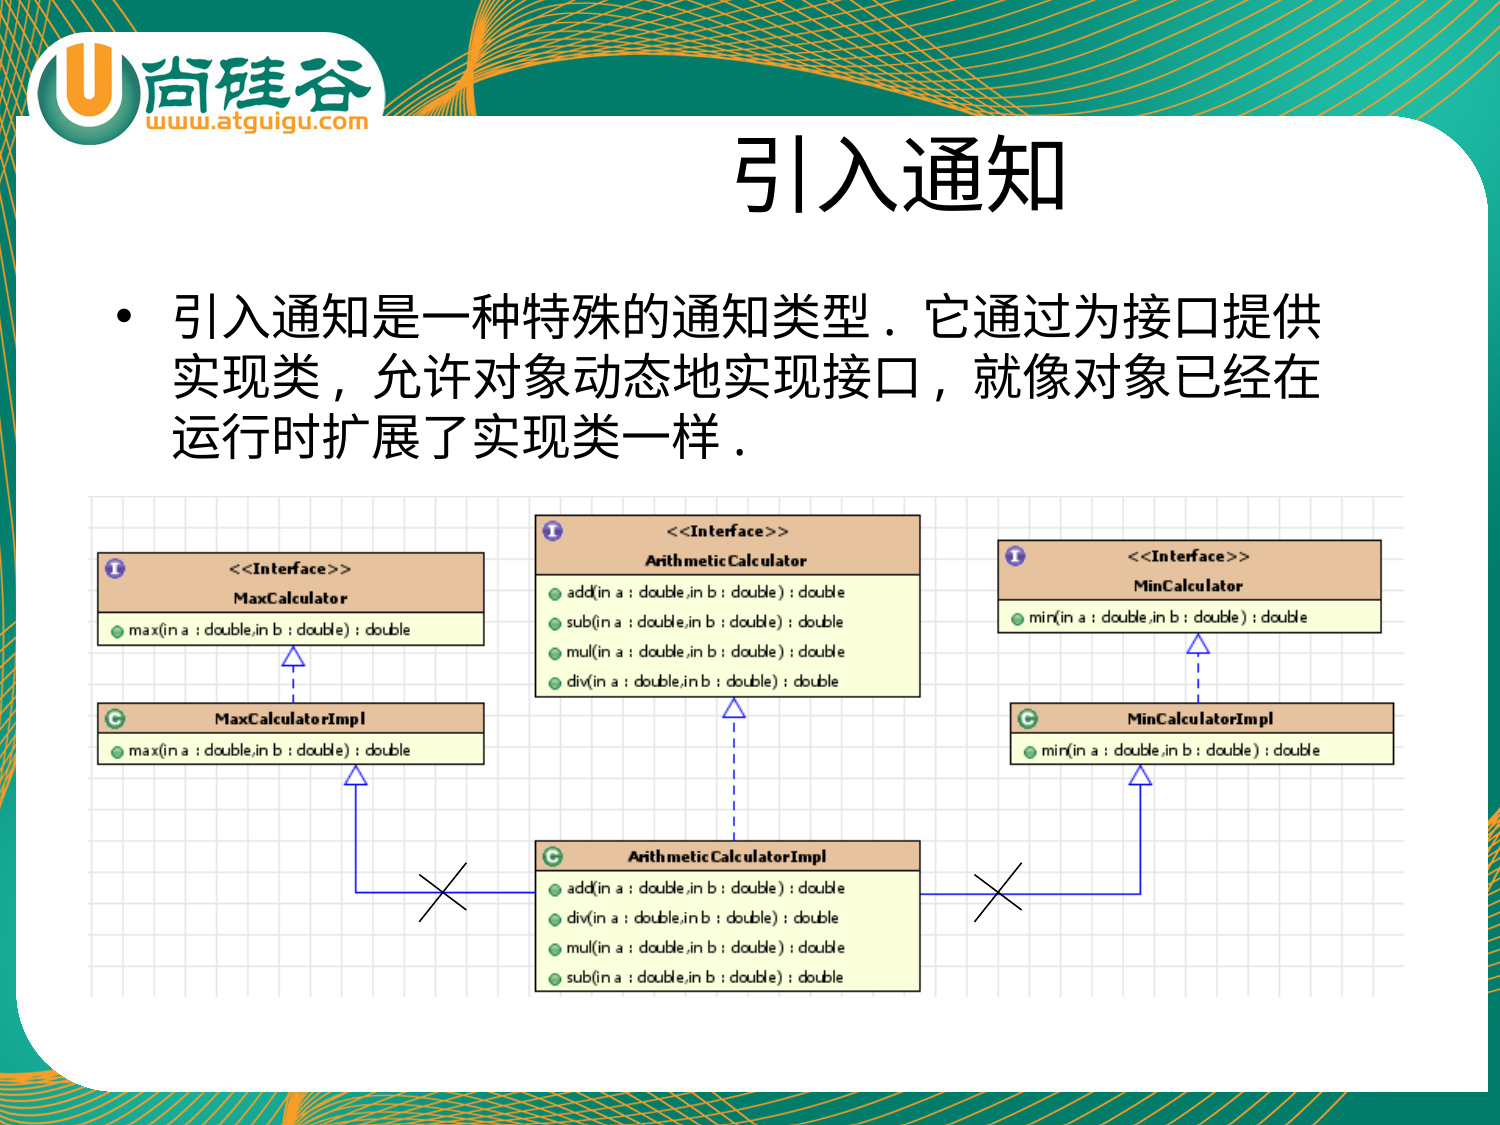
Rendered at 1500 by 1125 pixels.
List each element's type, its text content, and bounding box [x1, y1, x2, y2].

title 引入通知 [269, 113, 1500, 232]
list 引入通知是一种特殊的通知类型. 它通过为接口提供实现类, 允许对象动态地实现接口, 就像对象已经在运行时扩展了实现类一样. [100, 277, 1363, 485]
picture [0, 0, 1500, 1125]
